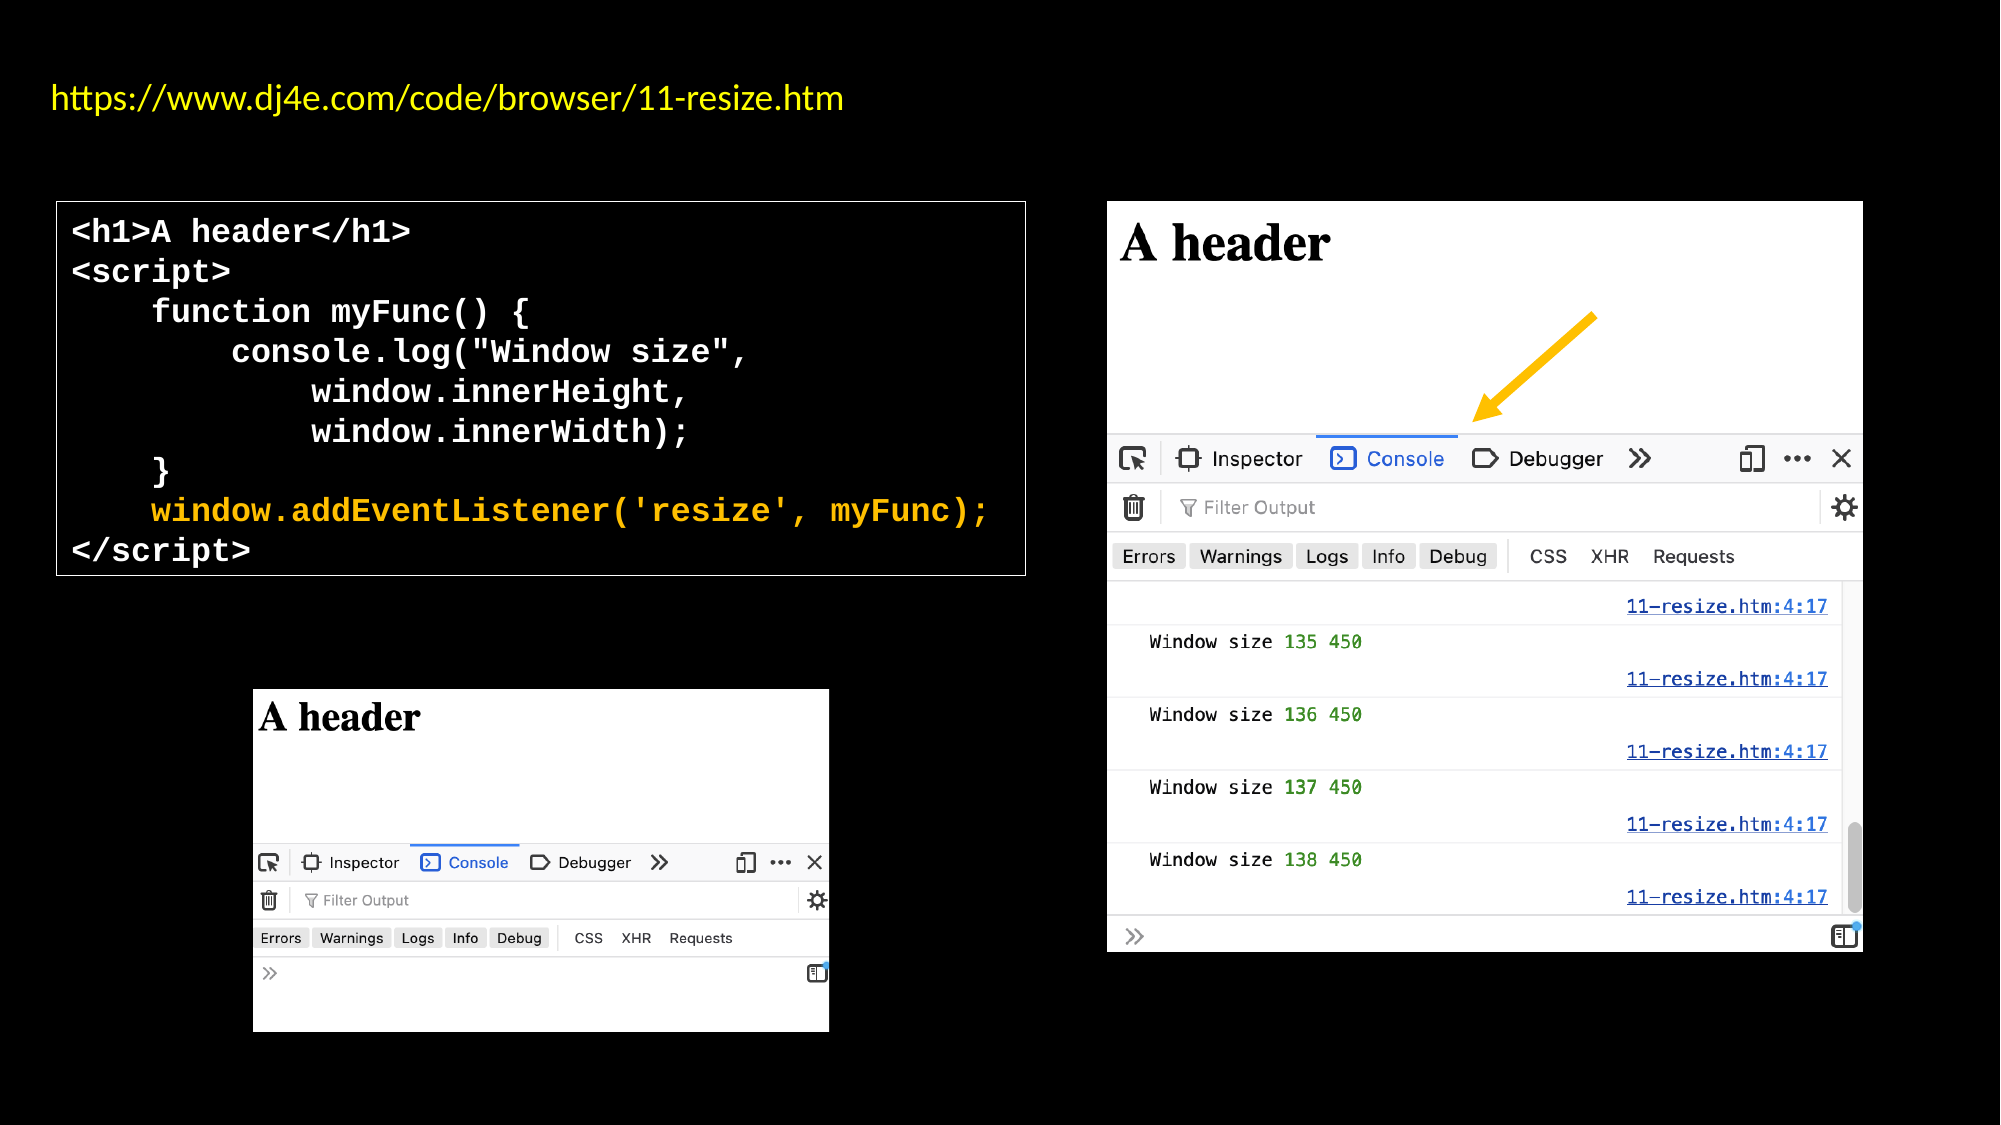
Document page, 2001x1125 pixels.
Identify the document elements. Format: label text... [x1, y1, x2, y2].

picture [253, 689, 830, 1032]
text_box https://www.dj4e.com/code/browser/11-resize.htm [35, 65, 917, 126]
text_box <h1>A header</h1> <script> function myFunc() { console.log("Window size", window.innerHeight, window.innerWidth); } window.addEventListener('resize', myFunc); </script> [56, 201, 1026, 576]
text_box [1472, 314, 1595, 423]
picture [1107, 201, 1863, 952]
